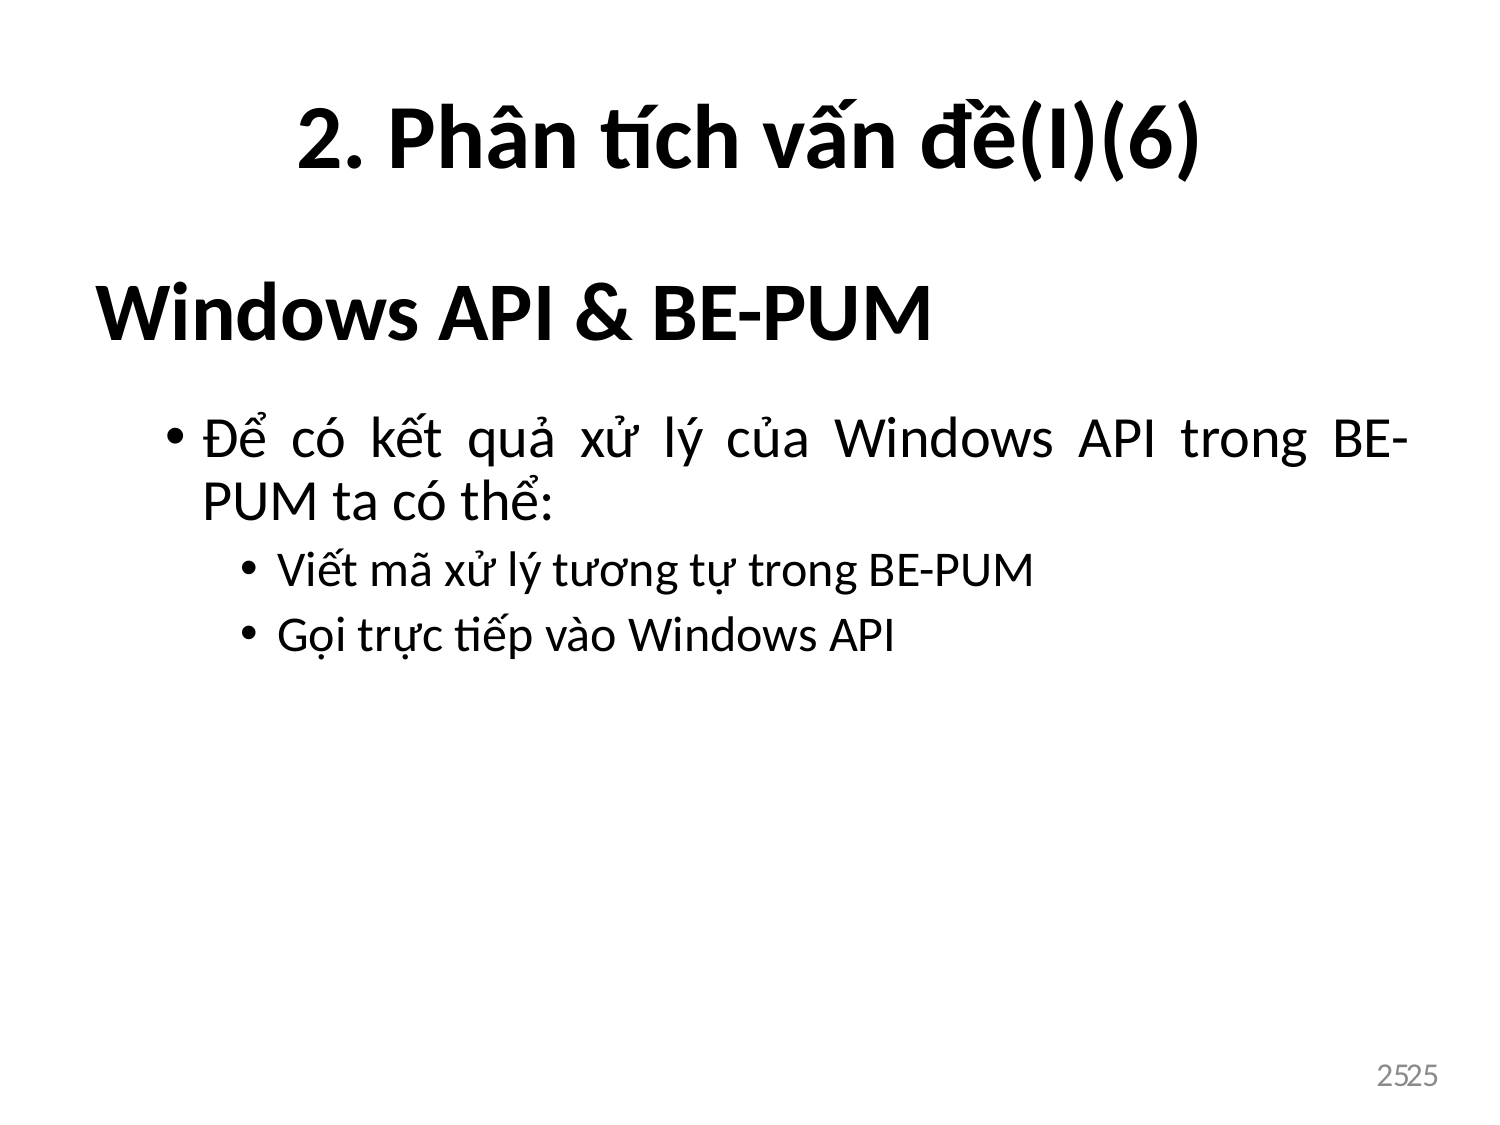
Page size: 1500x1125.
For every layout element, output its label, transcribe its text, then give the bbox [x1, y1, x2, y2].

text_box 25 [1074, 1042, 1425, 1103]
slide_number 25 [1425, 1042, 1455, 1103]
text_box Windows API & BE-PUM [80, 249, 950, 365]
list Để có kết quả xử lý của Windows API trong BE-PUM ta có thể: Viết mã xử lý tương tự trong BE-PUM Gọi trực tiếp vào Windows API [150, 399, 1425, 1005]
title 2. Phân tích vấn đề(I)(6) [75, 45, 1425, 233]
